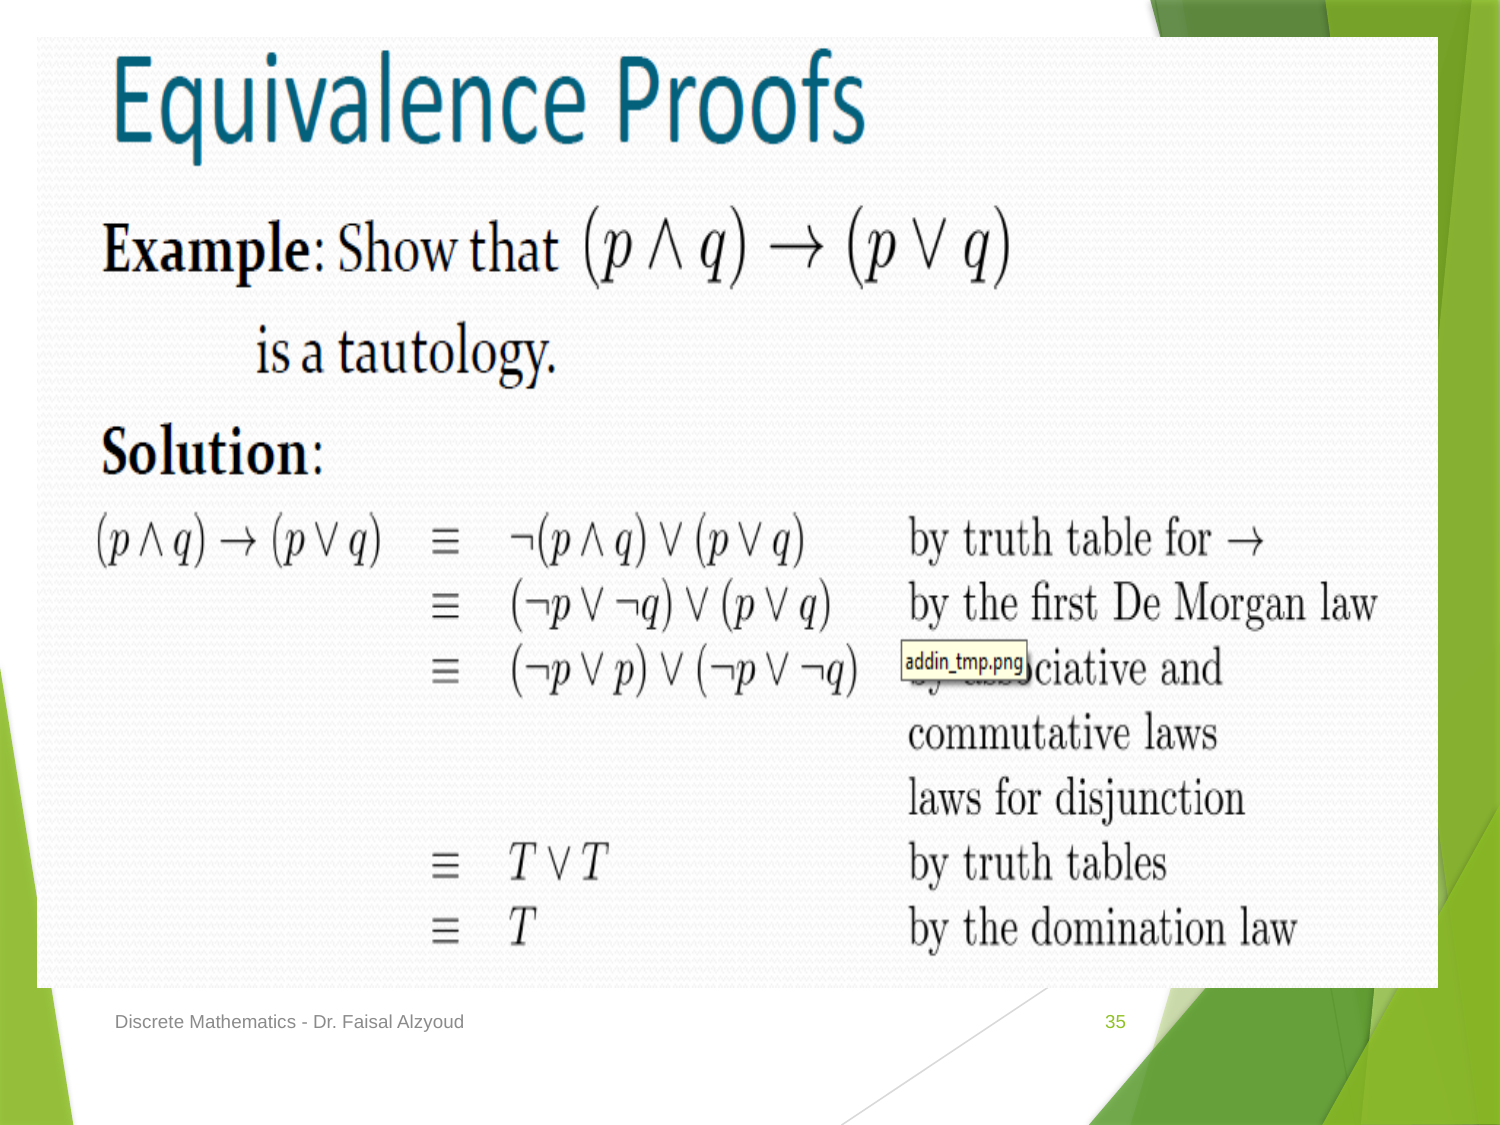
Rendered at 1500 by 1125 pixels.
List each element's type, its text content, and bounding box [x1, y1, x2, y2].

picture [36, 36, 1438, 988]
footer Discrete Mathematics - Dr. Faisal Alzyoud [99, 996, 859, 1051]
slide_number 35 [1057, 996, 1142, 1051]
